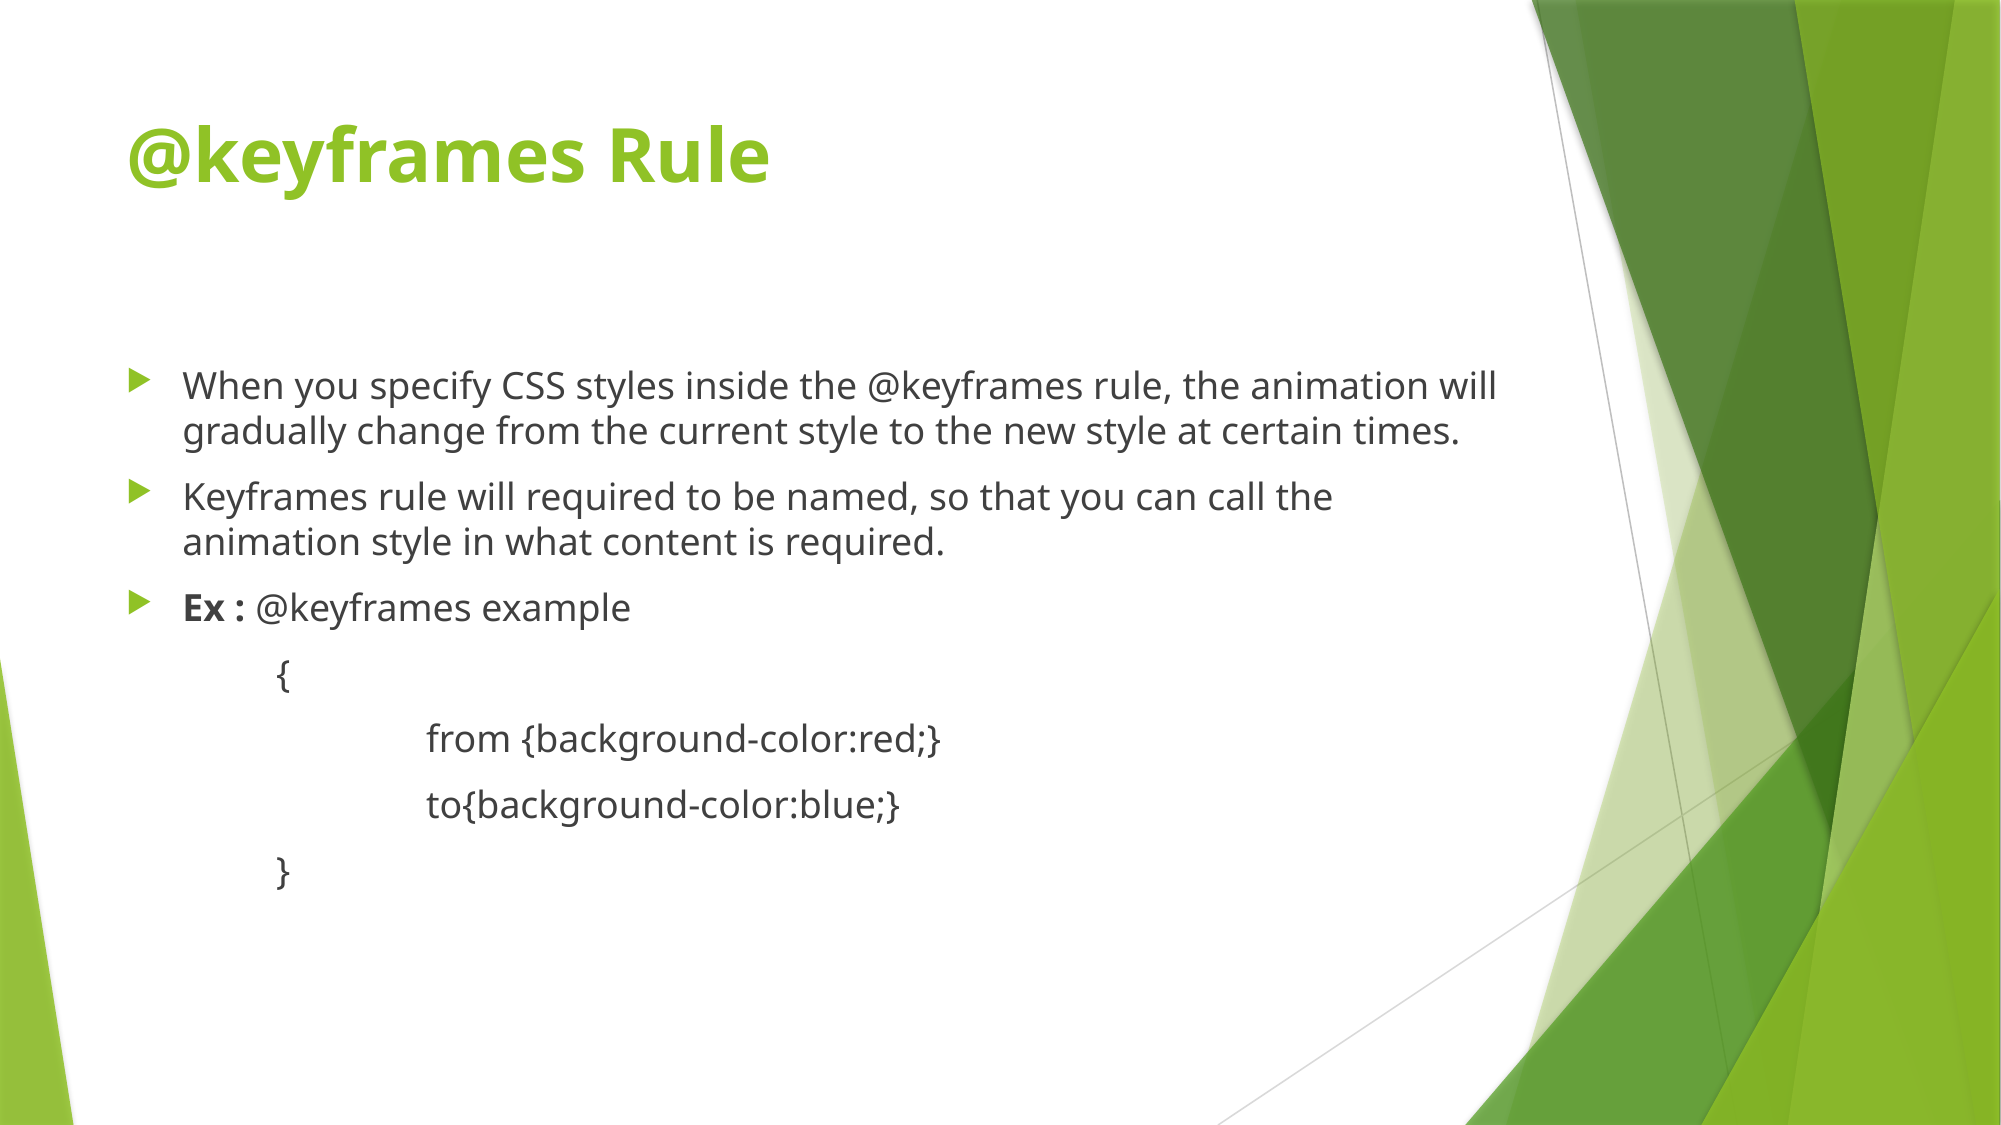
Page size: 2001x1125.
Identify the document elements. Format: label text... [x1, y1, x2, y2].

title @keyframes Rule [111, 99, 1522, 317]
list When you specify CSS styles inside the @keyframes rule, the animation will gradually change from the current style to the new style at certain times. Keyframes rule will required to be named, so that you can call the animation style in what content is required. Ex : @keyframes example { from {background-color:red;} to{background-color:blue;} } [111, 354, 1522, 992]
